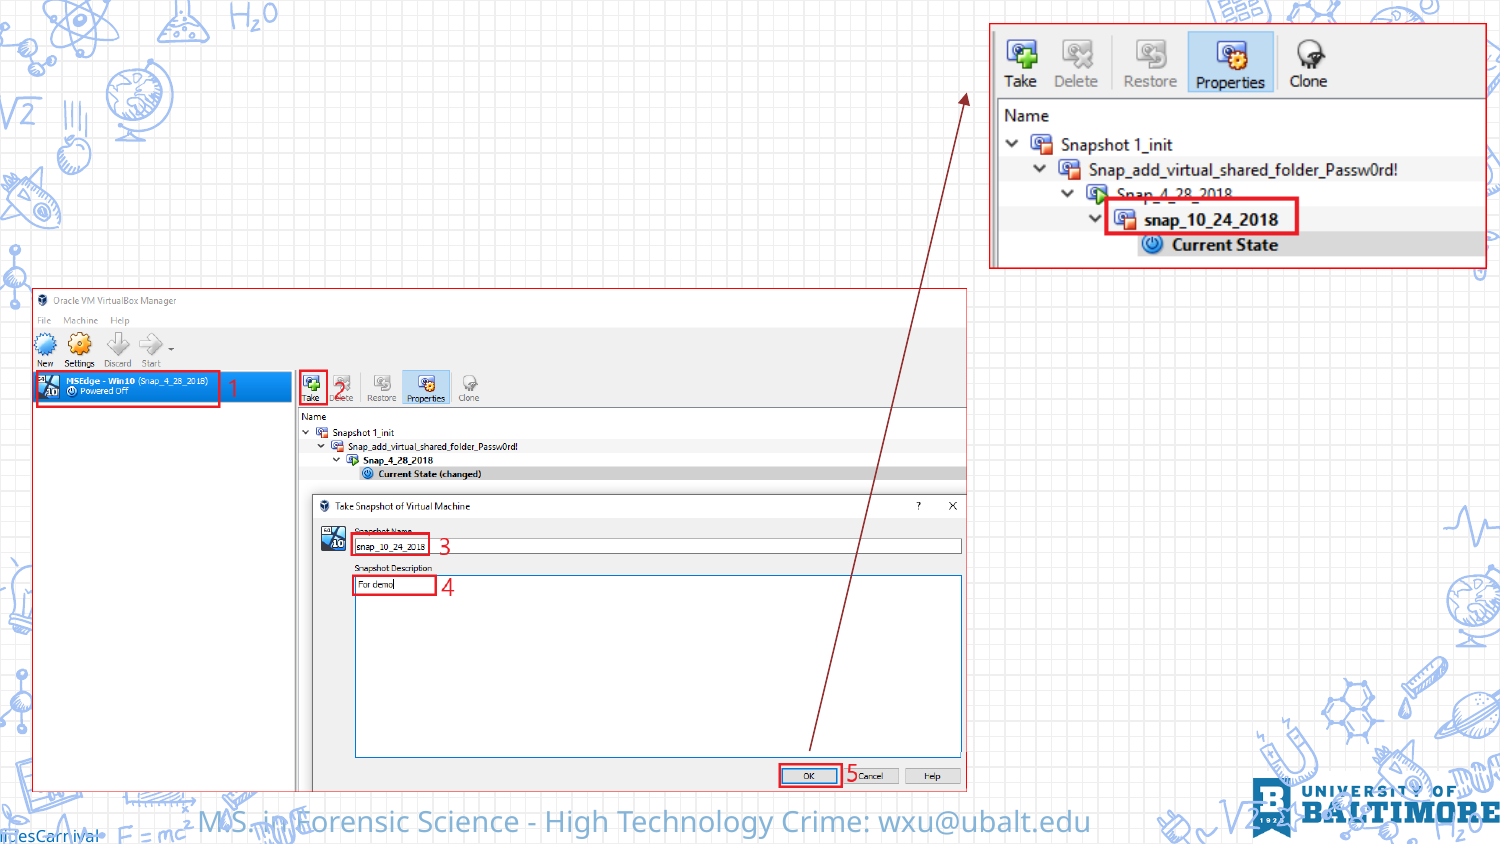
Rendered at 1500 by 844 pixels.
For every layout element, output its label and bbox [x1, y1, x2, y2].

picture [1381, 771, 1421, 792]
picture [1342, 796, 1349, 806]
picture [1481, 771, 1489, 788]
picture [1375, 780, 1390, 791]
picture [1479, 779, 1483, 790]
picture [1354, 819, 1361, 827]
picture [1408, 786, 1417, 792]
picture [989, 23, 1487, 270]
text_box [809, 92, 968, 752]
picture [1283, 771, 1308, 783]
picture [1388, 823, 1396, 835]
picture [1405, 773, 1430, 800]
picture [1471, 771, 1479, 786]
picture [32, 288, 967, 792]
picture [1253, 771, 1500, 844]
